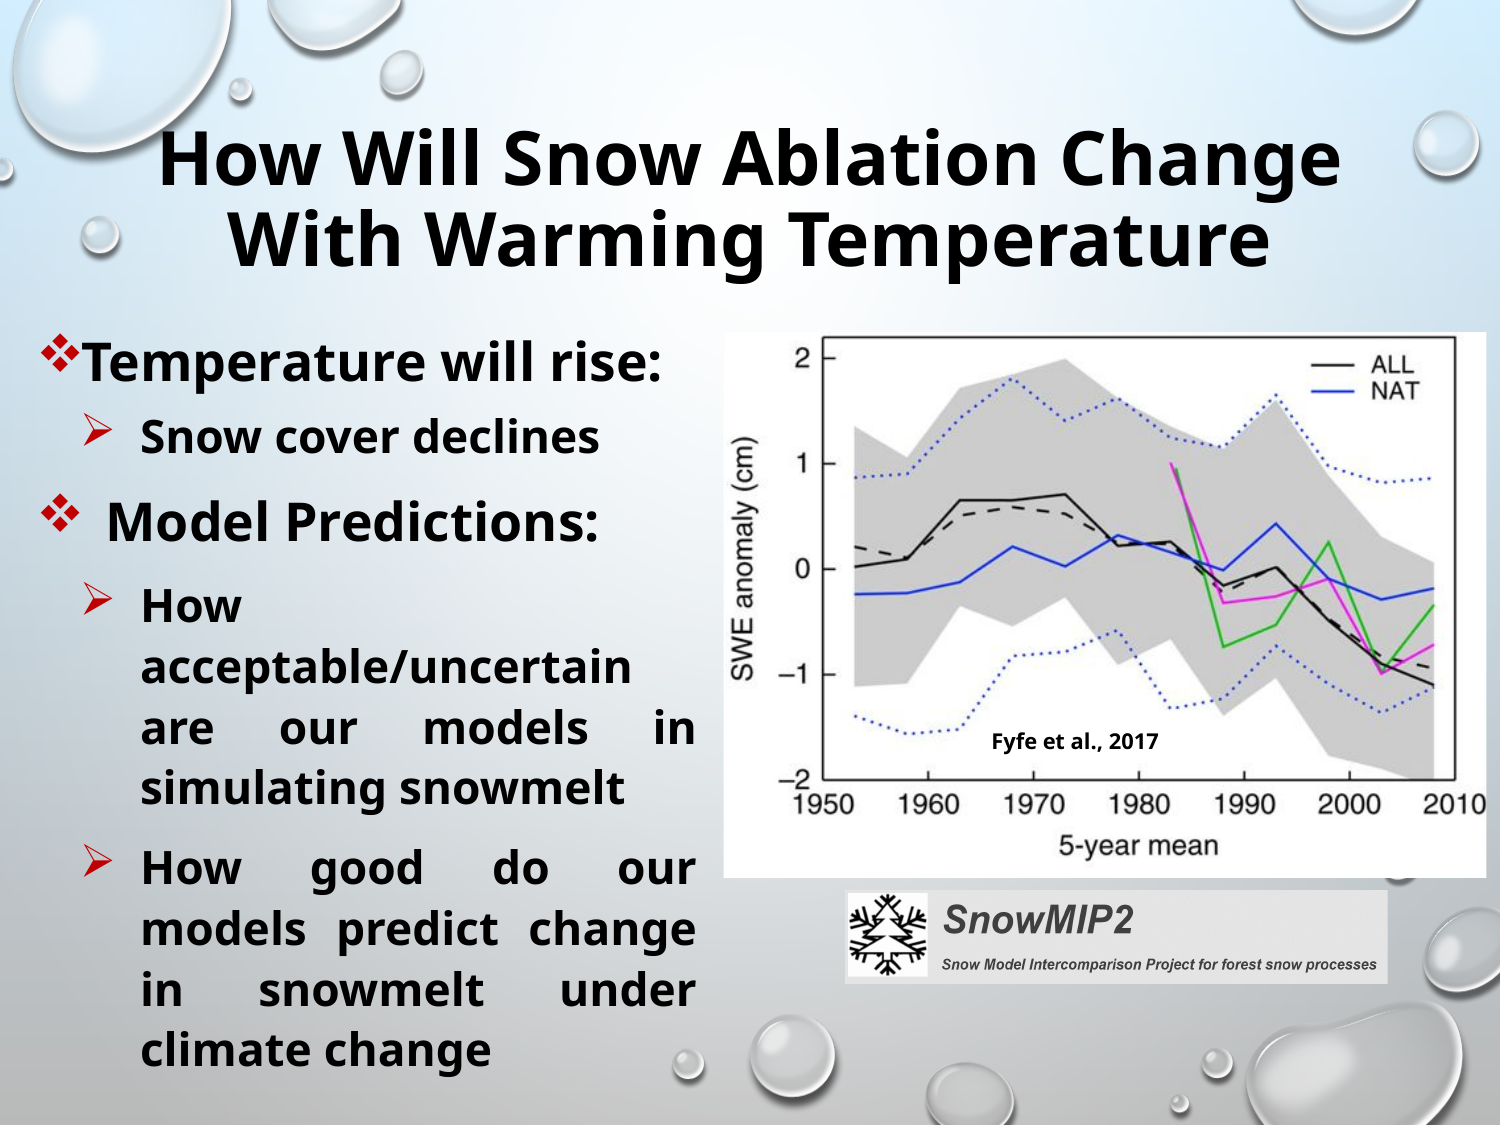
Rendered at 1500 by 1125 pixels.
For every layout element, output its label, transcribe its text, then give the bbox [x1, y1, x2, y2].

text_box Temperature will rise: Snow cover declines Model Predictions: How acceptable/uncertain are our models in simulating snowmelt How good do our models predict change in snowmelt under climate change [21, 314, 712, 1090]
title How Will Snow Ablation Change With Warming Temperature [112, 70, 1388, 333]
picture [0, 0, 1500, 1125]
